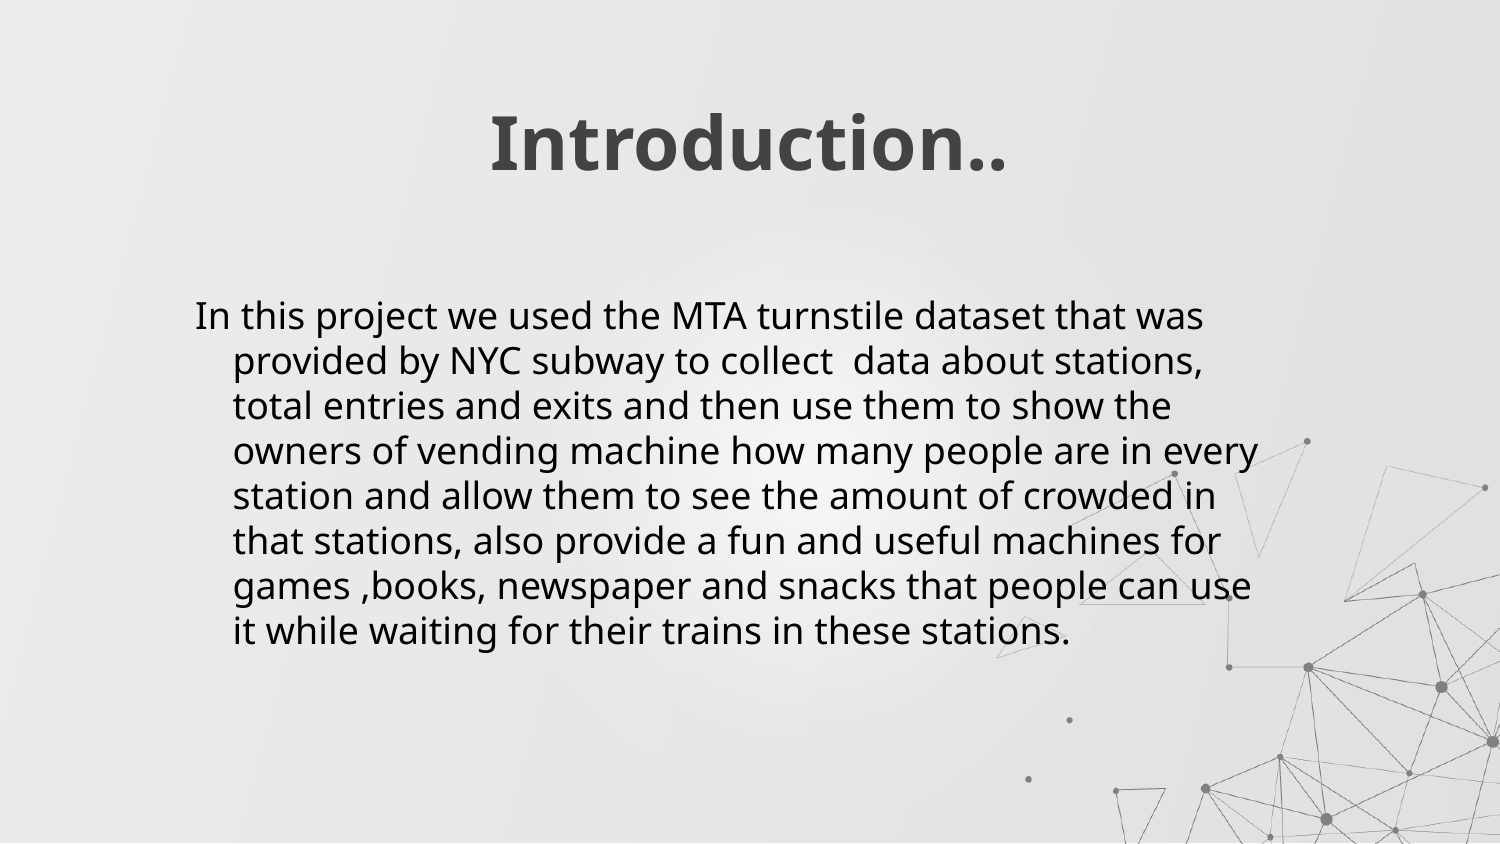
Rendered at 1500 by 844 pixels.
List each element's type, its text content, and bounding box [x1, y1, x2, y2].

picture [0, 0, 1500, 844]
list In this project we used the MTA turnstile dataset that was provided by NYC subway to collect data about stations, total entries and exits and then use them to show the owners of vending machine how many people are in every station and allow them to see the amount of crowded in that stations, also provide a fun and useful machines for games ,books, newspaper and snacks that people can use it while waiting for their trains in these stations. [142, 277, 1278, 764]
title Introduction.. [322, 80, 1178, 236]
